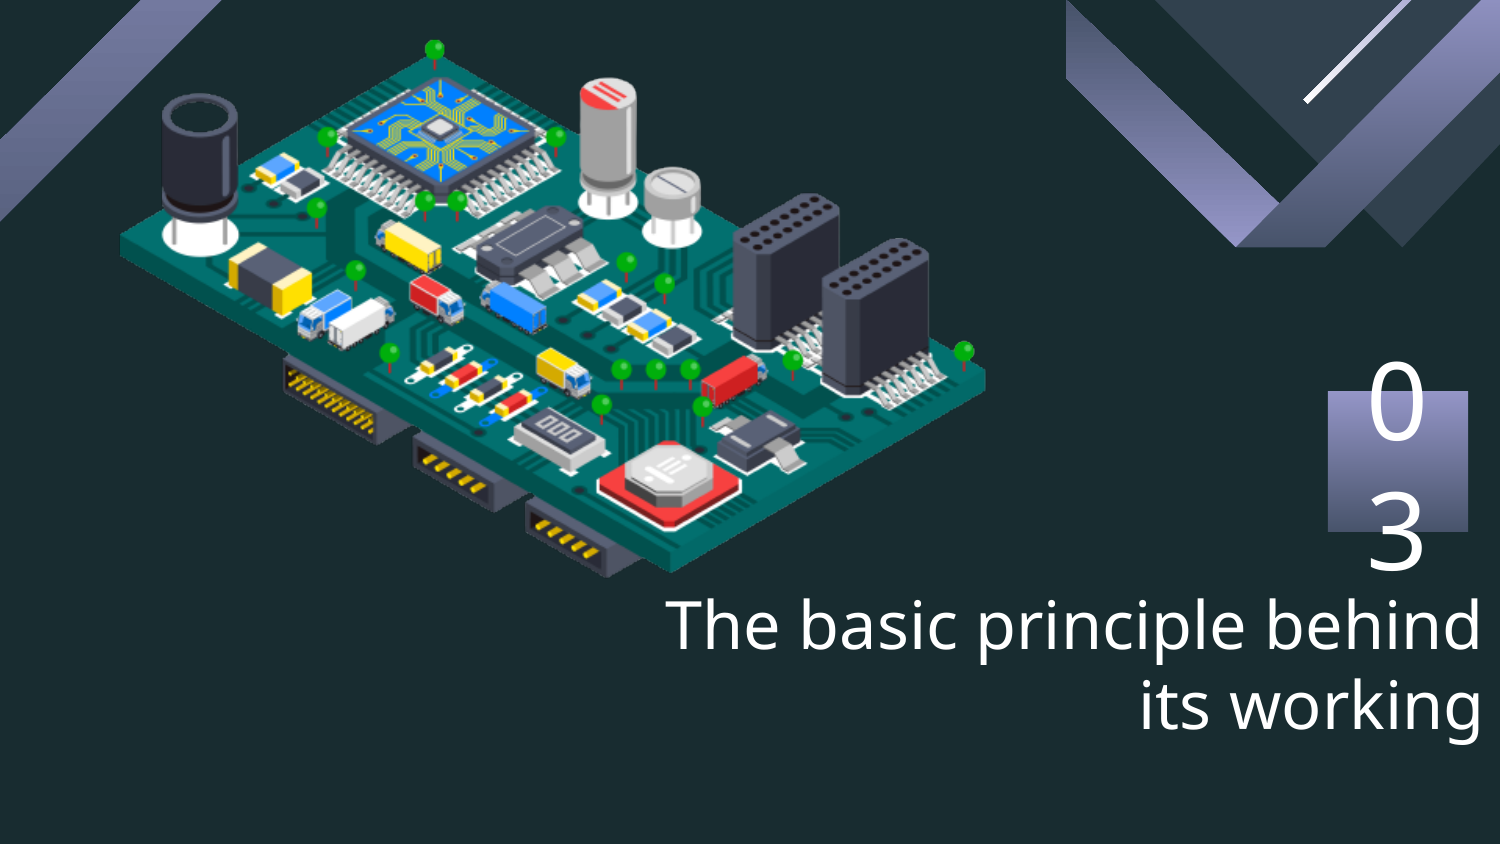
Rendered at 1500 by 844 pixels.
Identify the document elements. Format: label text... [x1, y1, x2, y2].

picture [51, 0, 1041, 616]
title The basic principle behind its working [636, 599, 1500, 726]
title 03 [1327, 391, 1469, 532]
